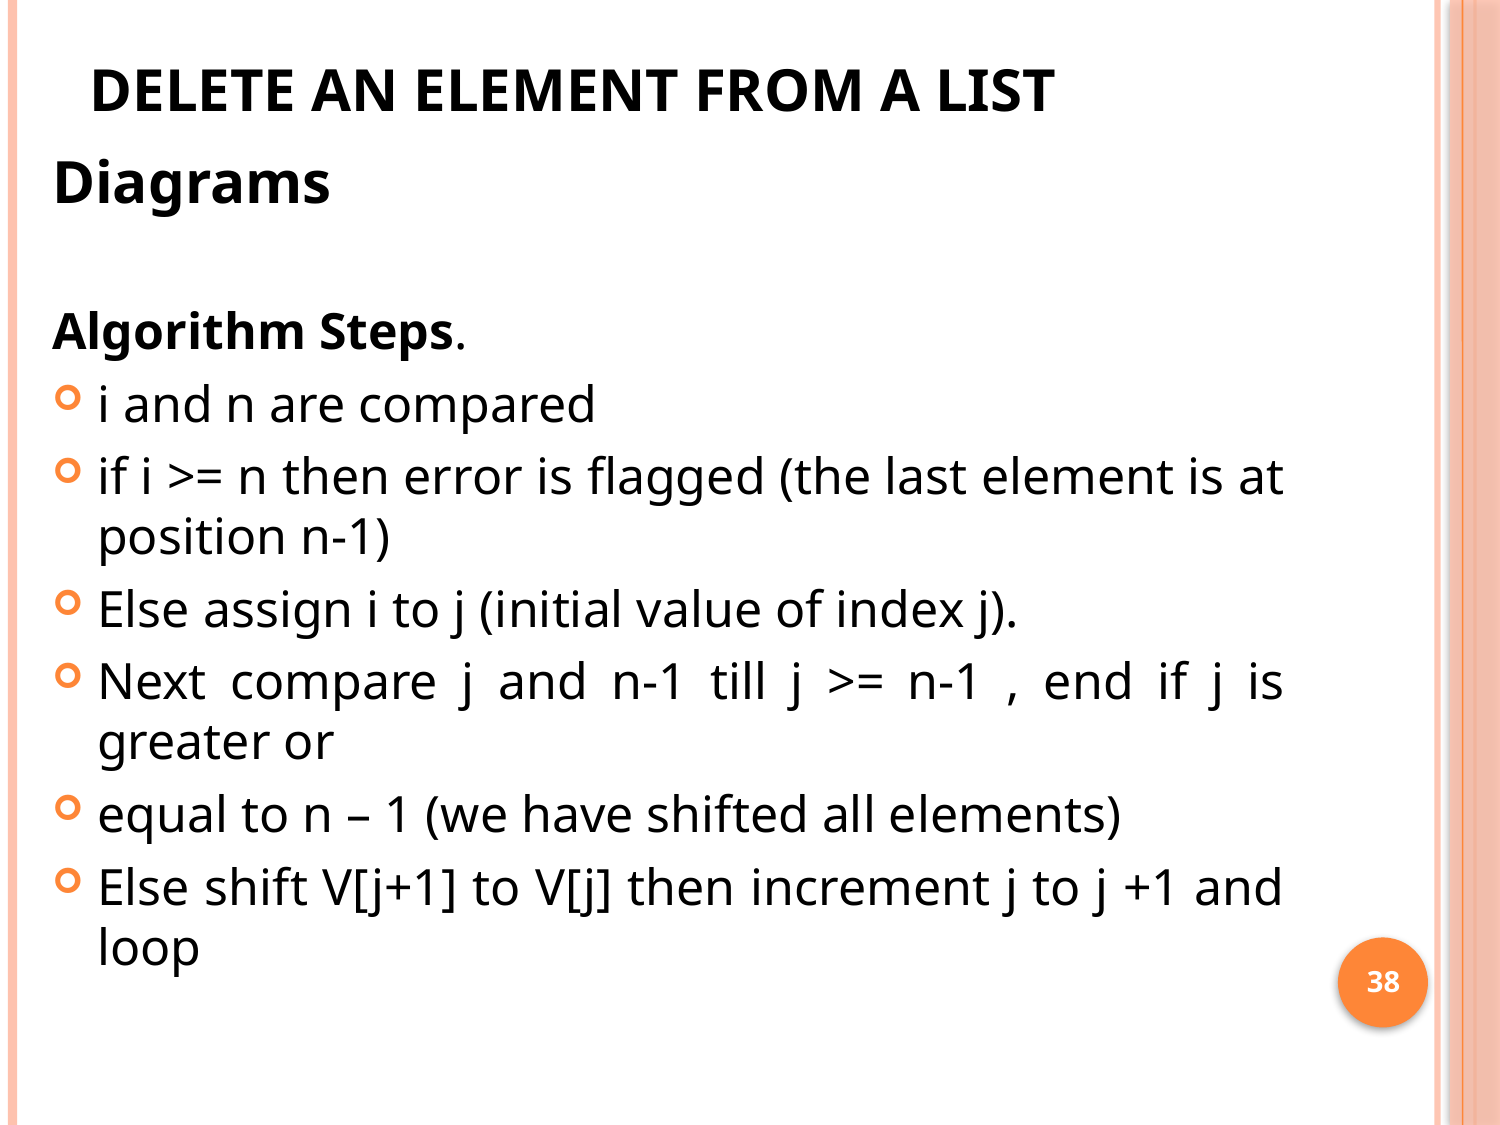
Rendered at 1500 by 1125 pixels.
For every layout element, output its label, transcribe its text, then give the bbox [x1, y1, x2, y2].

slide_number 38 [1333, 940, 1434, 1027]
list Diagrams Algorithm Steps. i and n are compared if i >= n then error is flagged (the last element is at position n-1) Else assign i to j (initial value of index j). Next compare j and n-1 till j >= n-1 , end if j is greater or equal to n – 1 (we have shifted all elements) Else shift V[j+1] to V[j] then increment j to j +1 and loop [37, 137, 1300, 1062]
title Delete an element from a list [75, 45, 1300, 137]
